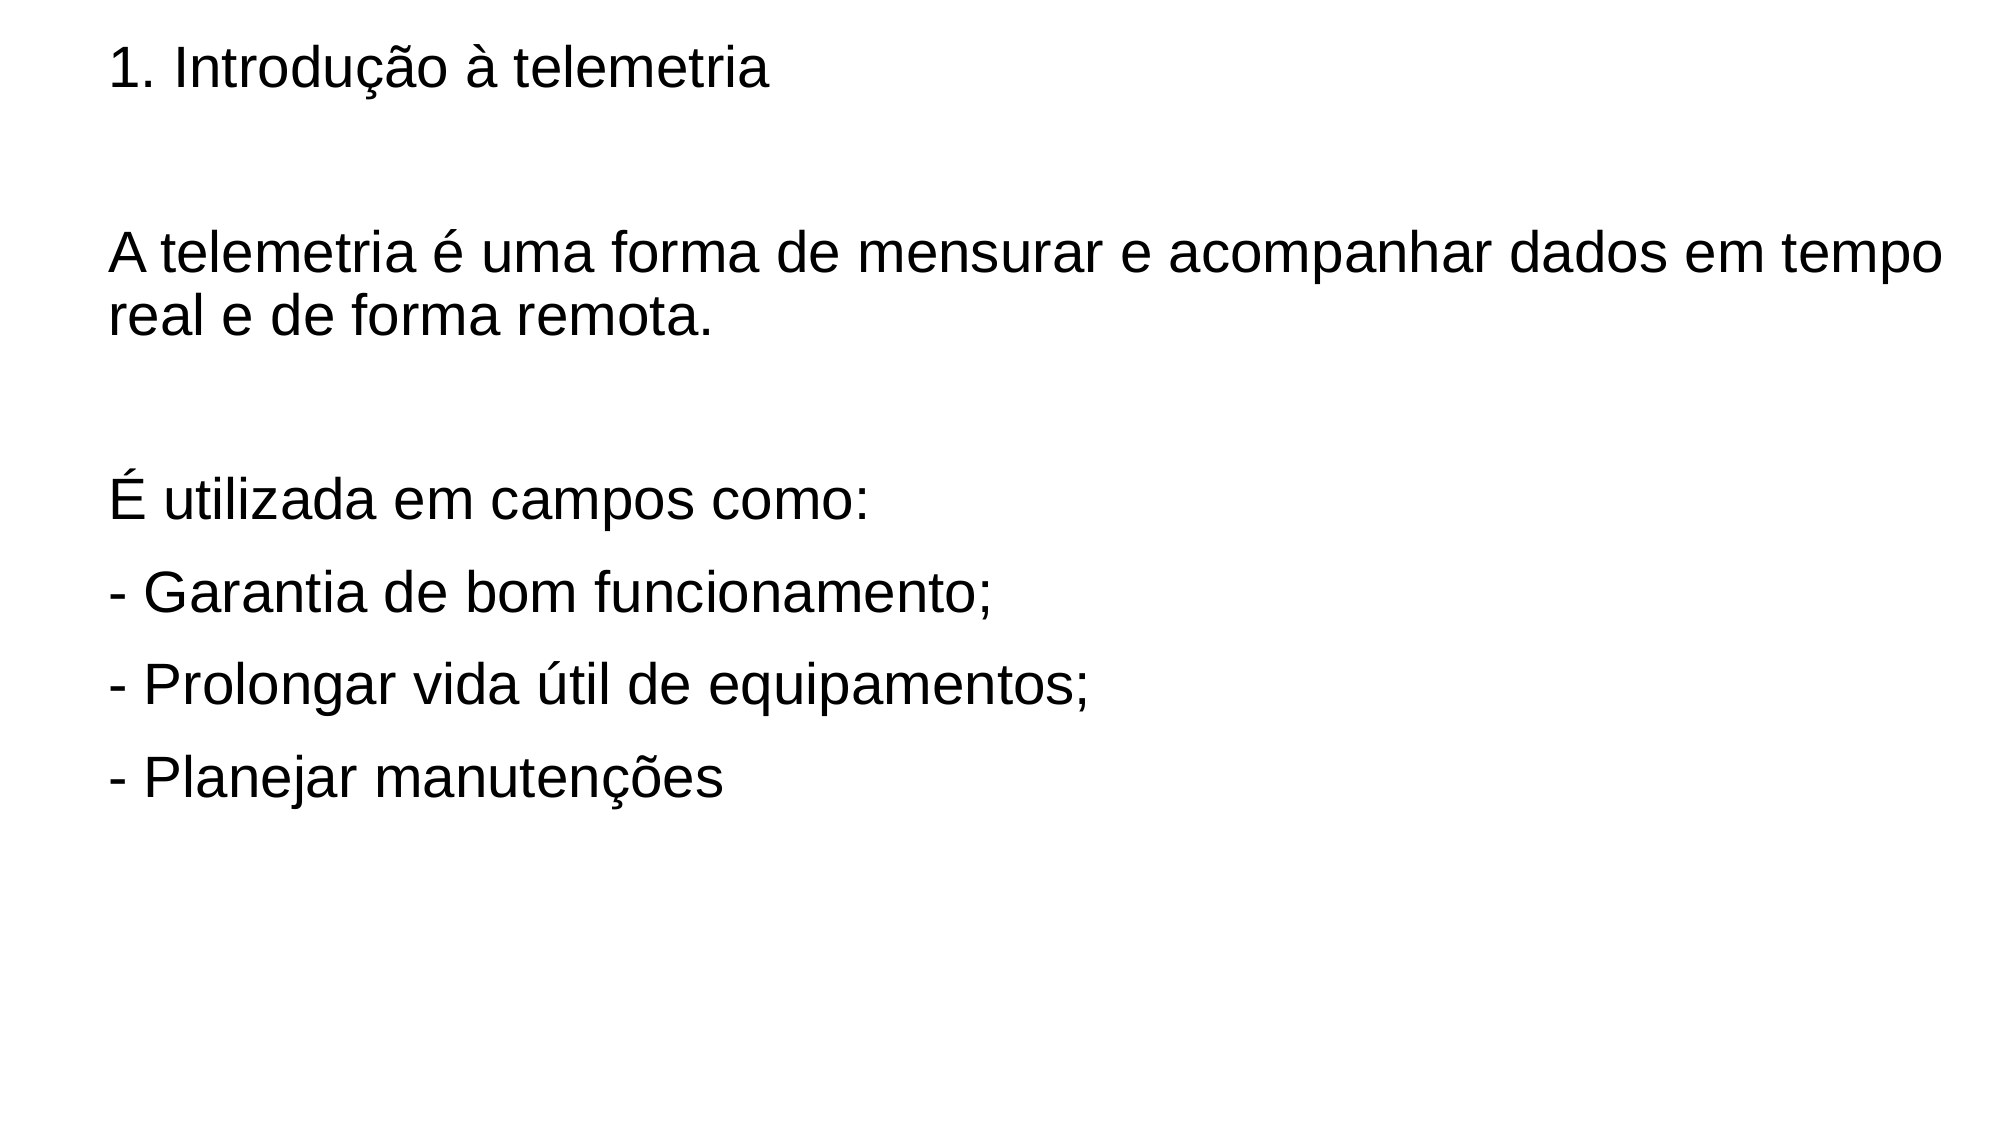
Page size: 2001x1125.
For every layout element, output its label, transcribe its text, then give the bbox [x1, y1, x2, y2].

list 1. Introdução à telemetria A telemetria é uma forma de mensurar e acompanhar dados em tempo real e de forma remota. É utilizada em campos como: - Garantia de bom funcionamento; - Prolongar vida útil de equipamentos; - Planejar manutenções [37, 37, 1950, 1088]
